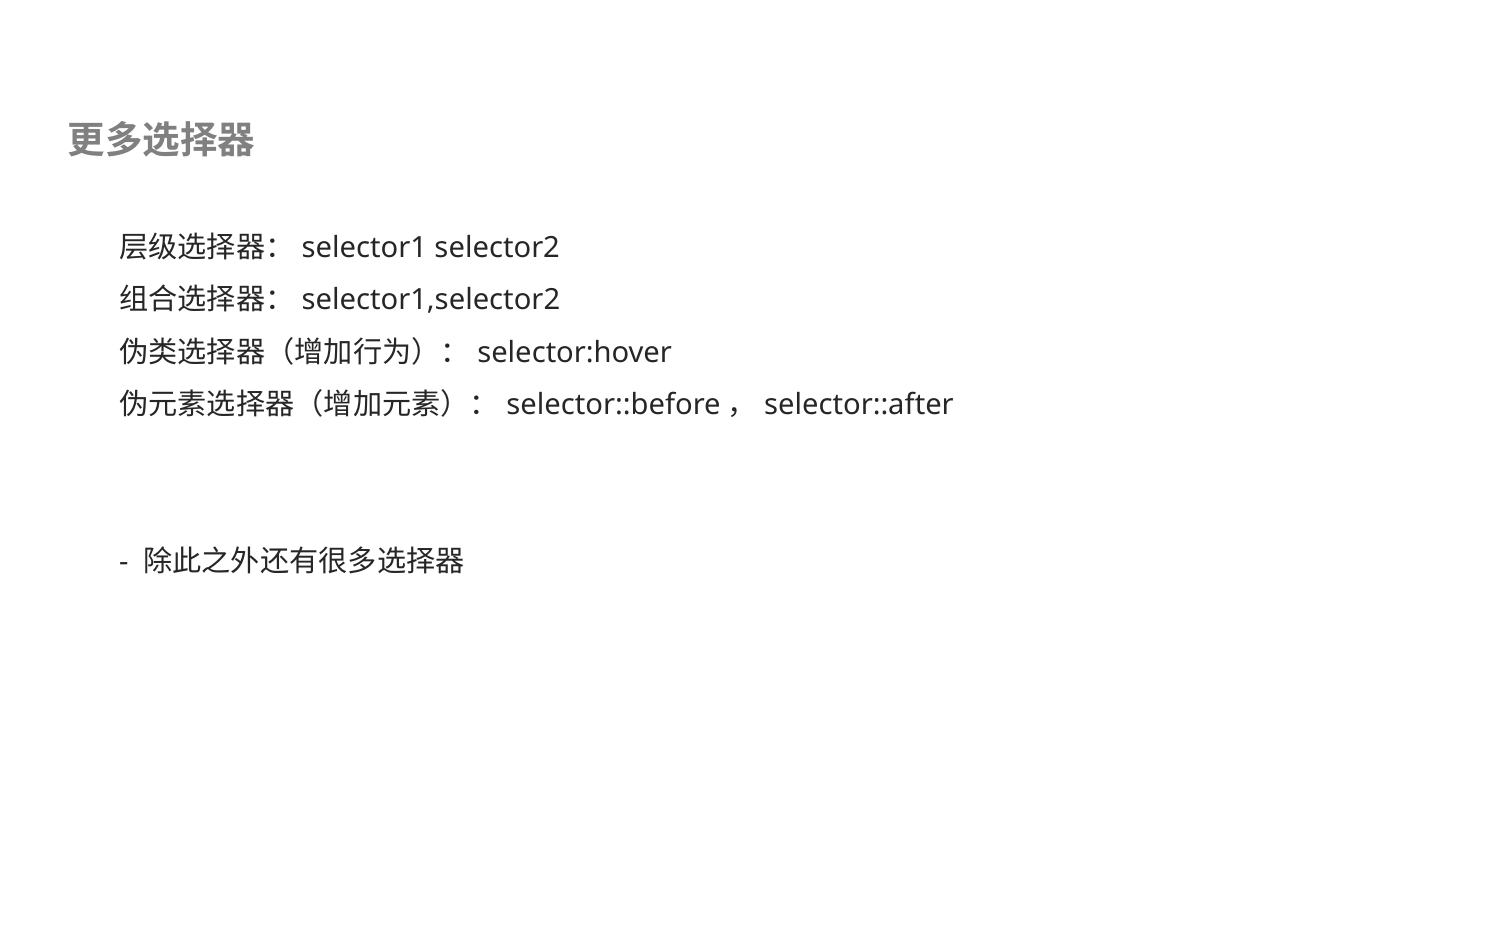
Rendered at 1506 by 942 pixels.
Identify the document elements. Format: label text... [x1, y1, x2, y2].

text_box 层级选择器：selector1 selector2 组合选择器：selector1,selector2 伪类选择器（增加行为）：selector:hover 伪元素选择器（增加元素）：selector::before，selector::after - 除此之外还有很多选择器 [104, 203, 1485, 585]
text_box 更多选择器 [53, 64, 1485, 169]
